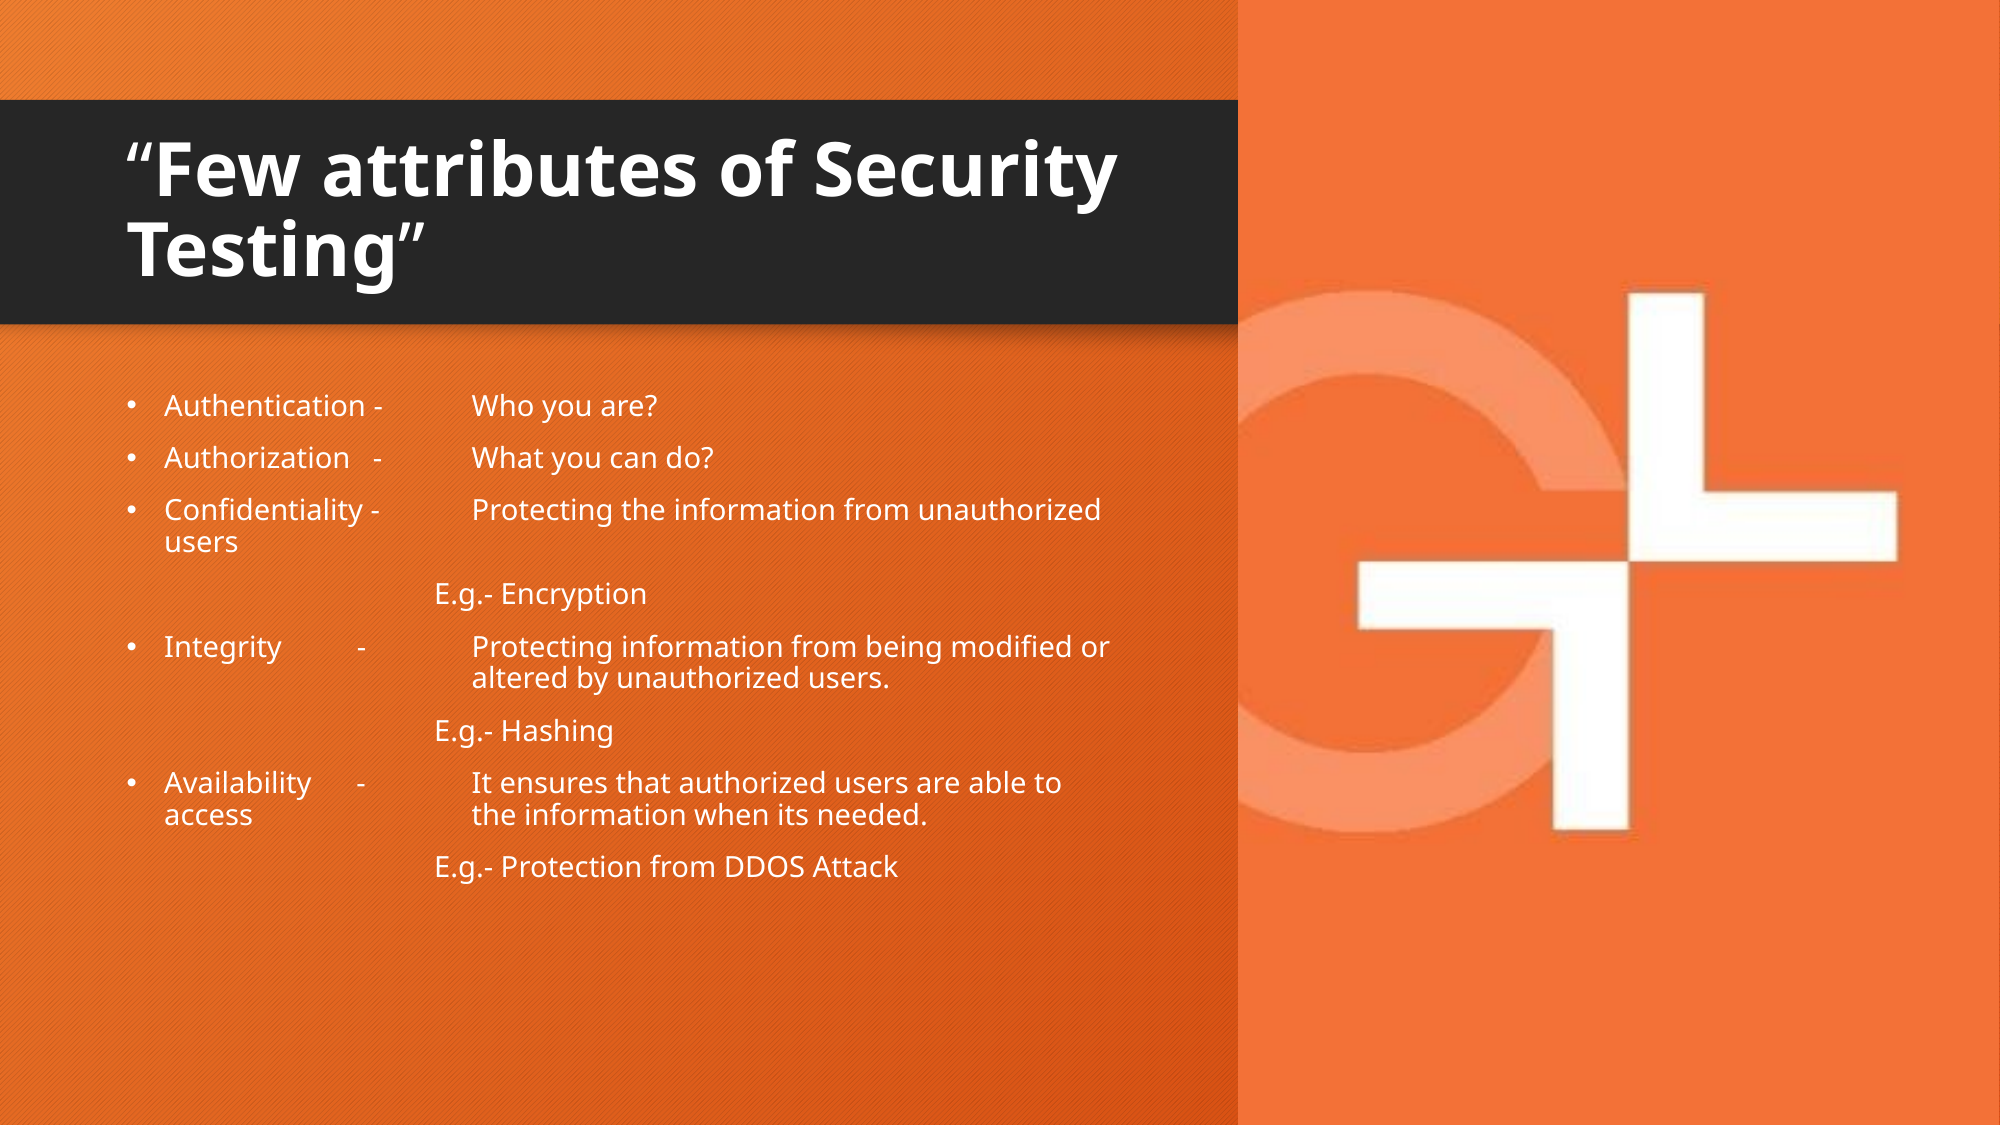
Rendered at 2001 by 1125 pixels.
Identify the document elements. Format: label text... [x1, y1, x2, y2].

title “Few attributes of Security Testing” [111, 123, 1237, 301]
picture [0, 0, 2000, 1125]
list Authentication - Who you are? Authorization - What you can do? Confidentiality - Protecting the information from unauthorized users E.g.- Encryption Integrity - Protecting information from being modified or altered by unauthorized users. E.g.- Hashing Availability - It ensures that authorized users are able to access the information when its needed. E.g.- Protection from DDOS Attack [111, 383, 1166, 974]
